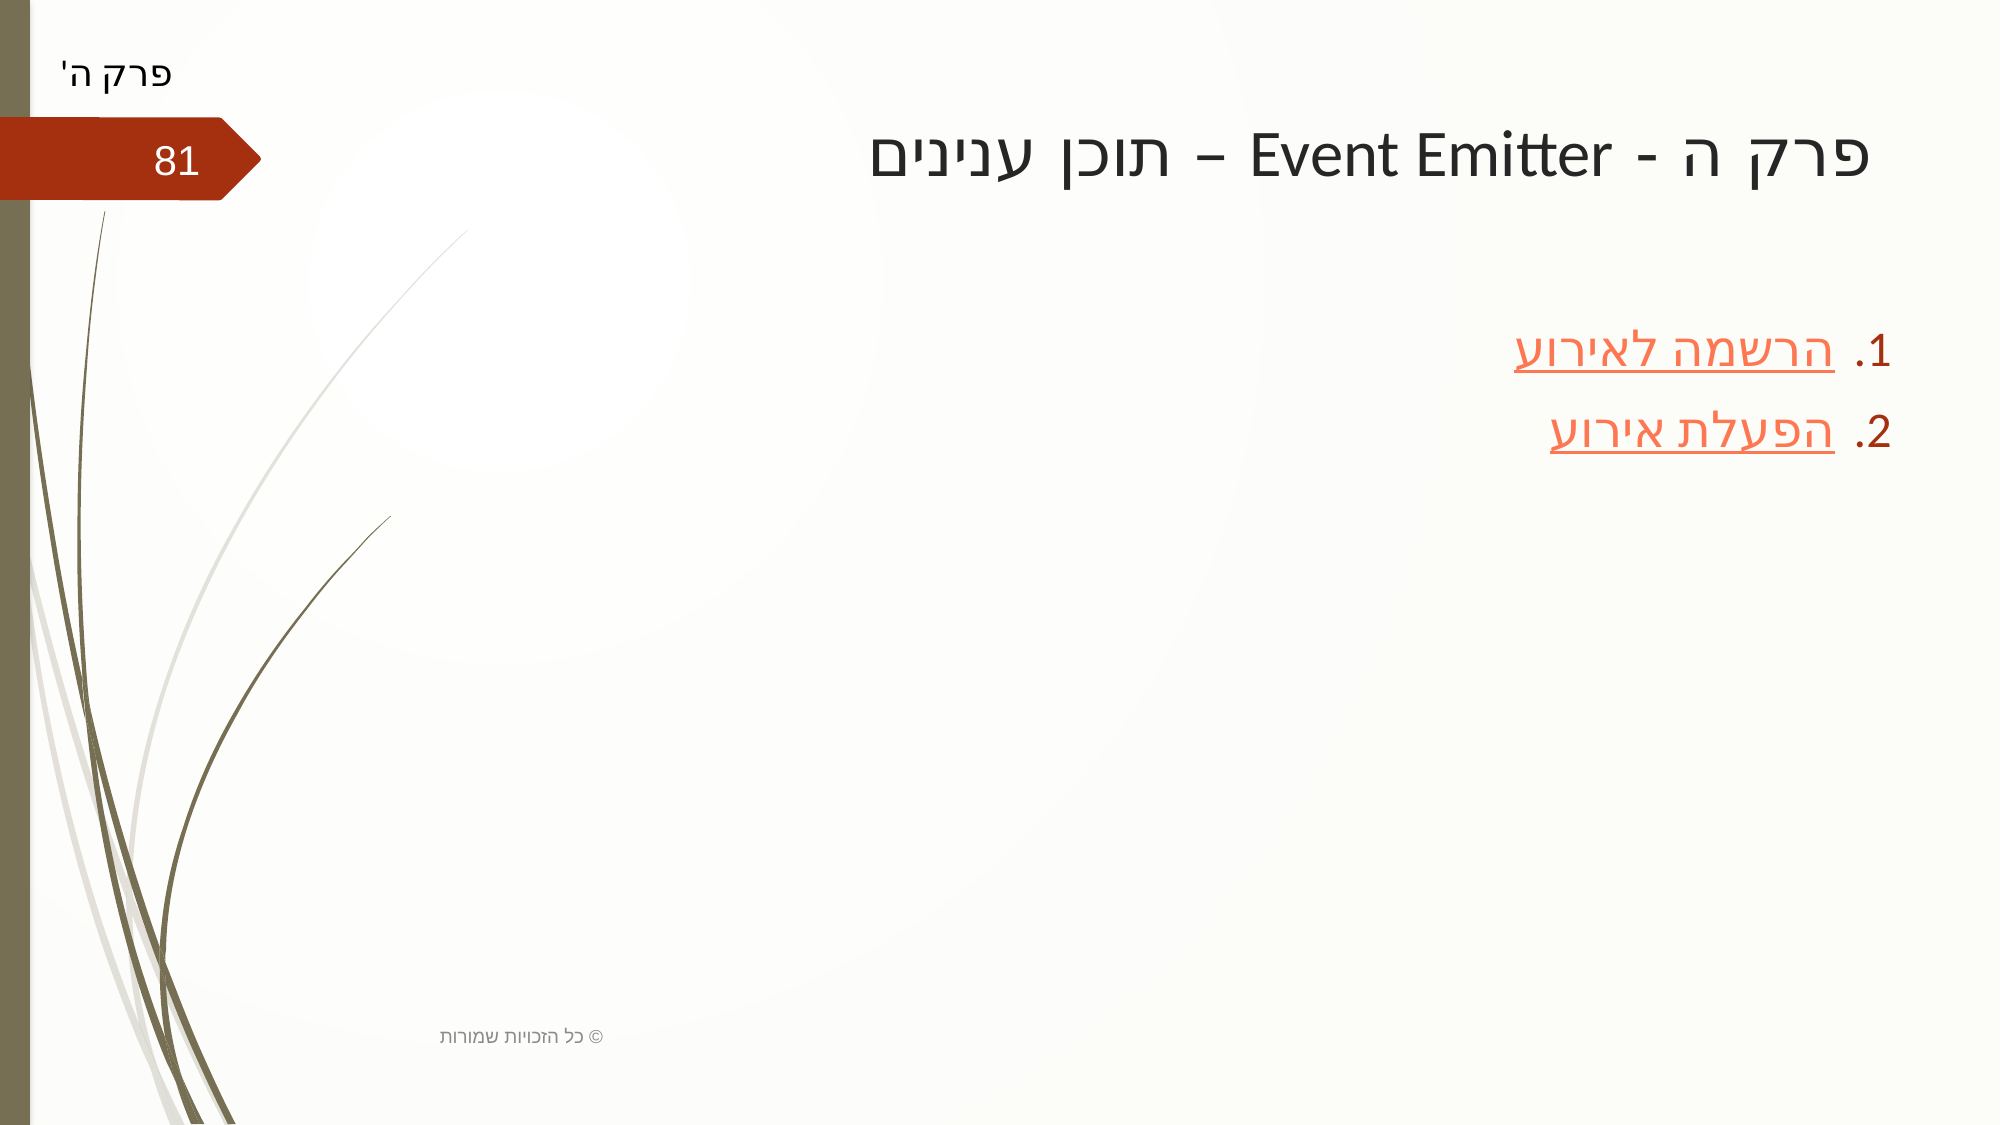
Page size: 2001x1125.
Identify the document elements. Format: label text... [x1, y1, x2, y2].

title פרק ה - Event Emitter – תוכן ענינים [425, 102, 1888, 206]
slide_number 81 [87, 129, 216, 190]
text_box פרק ה' [0, 41, 188, 102]
footer כל הזכויות שמורות © [424, 1006, 1675, 1067]
list הרשמה לאירוע הפעלת אירוע [425, 228, 1907, 1089]
